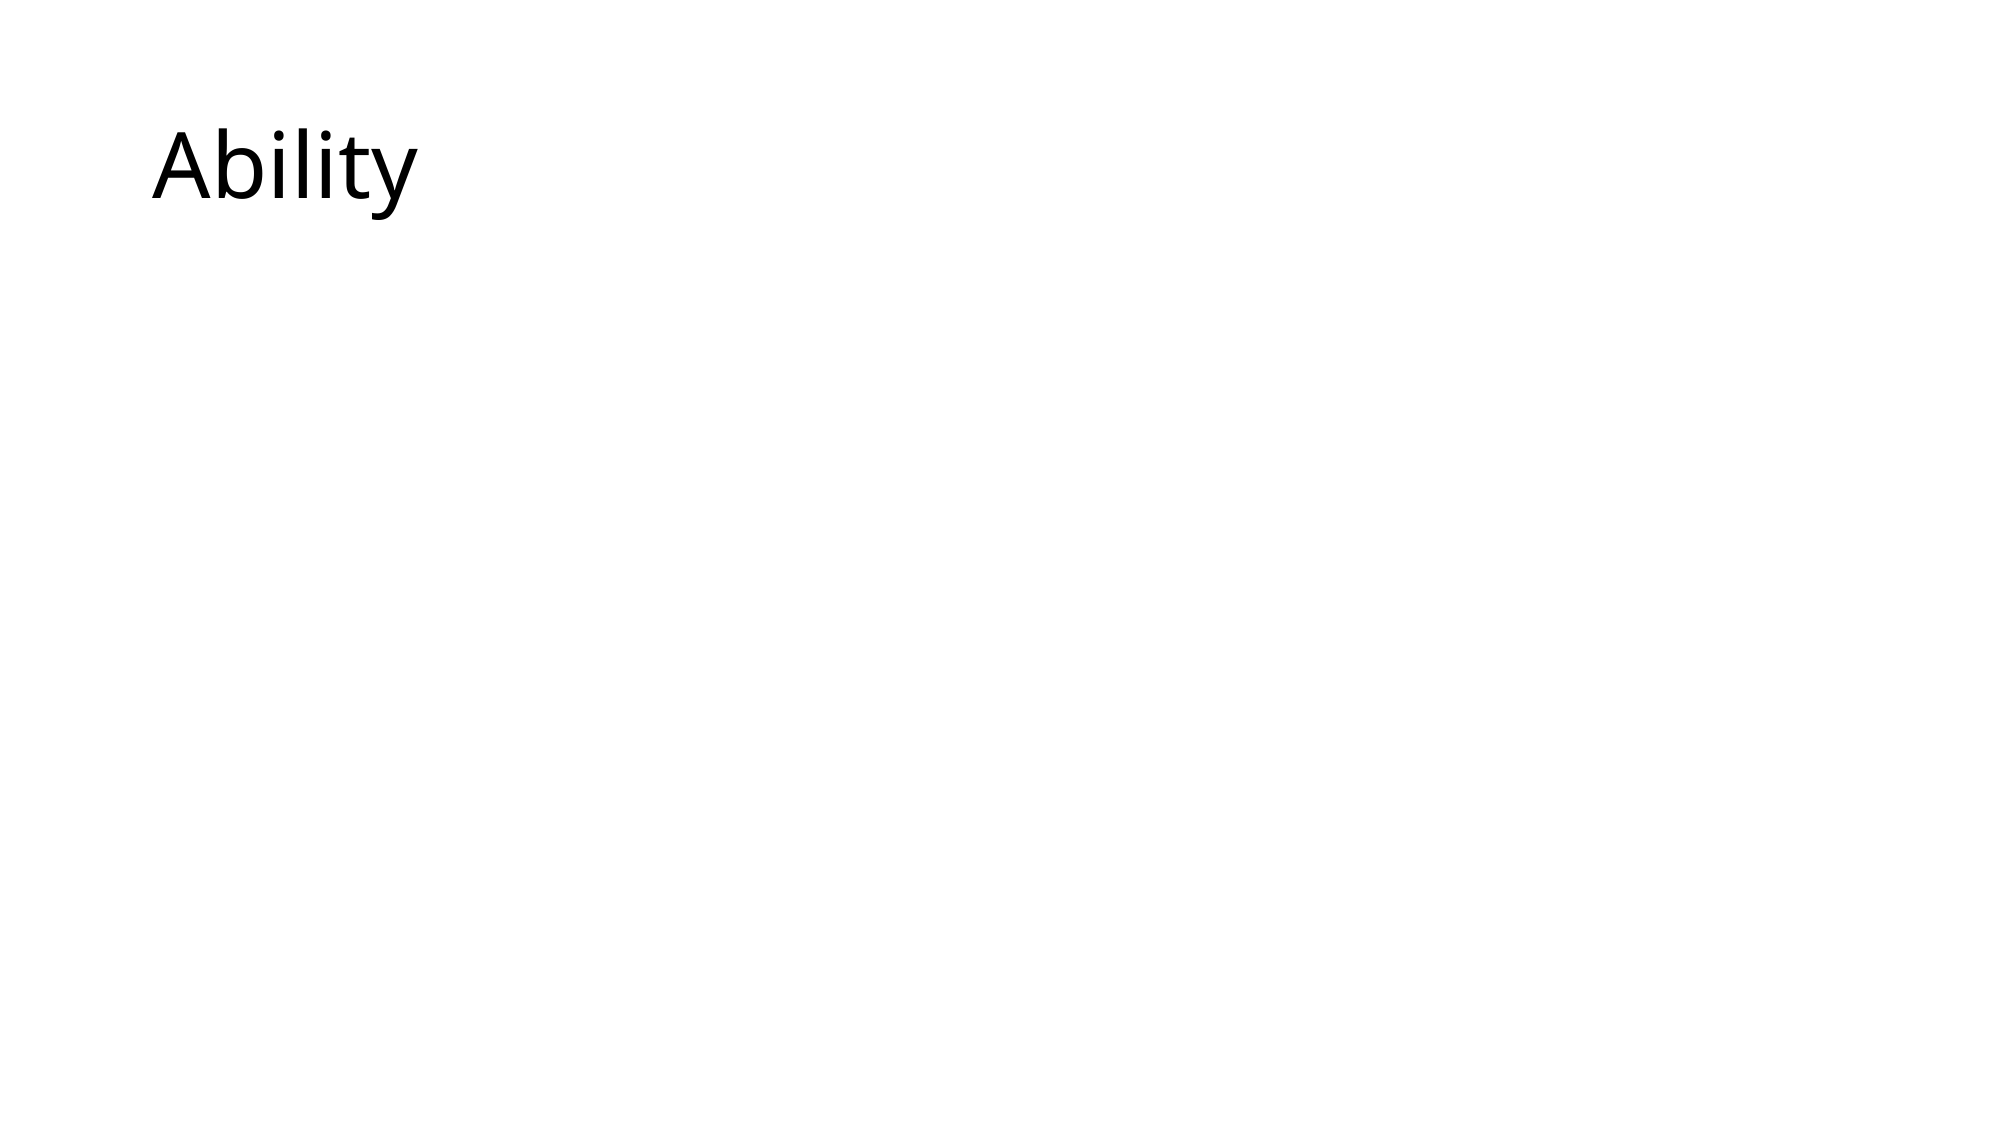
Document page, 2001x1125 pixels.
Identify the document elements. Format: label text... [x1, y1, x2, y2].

title Ability [137, 59, 1863, 278]
